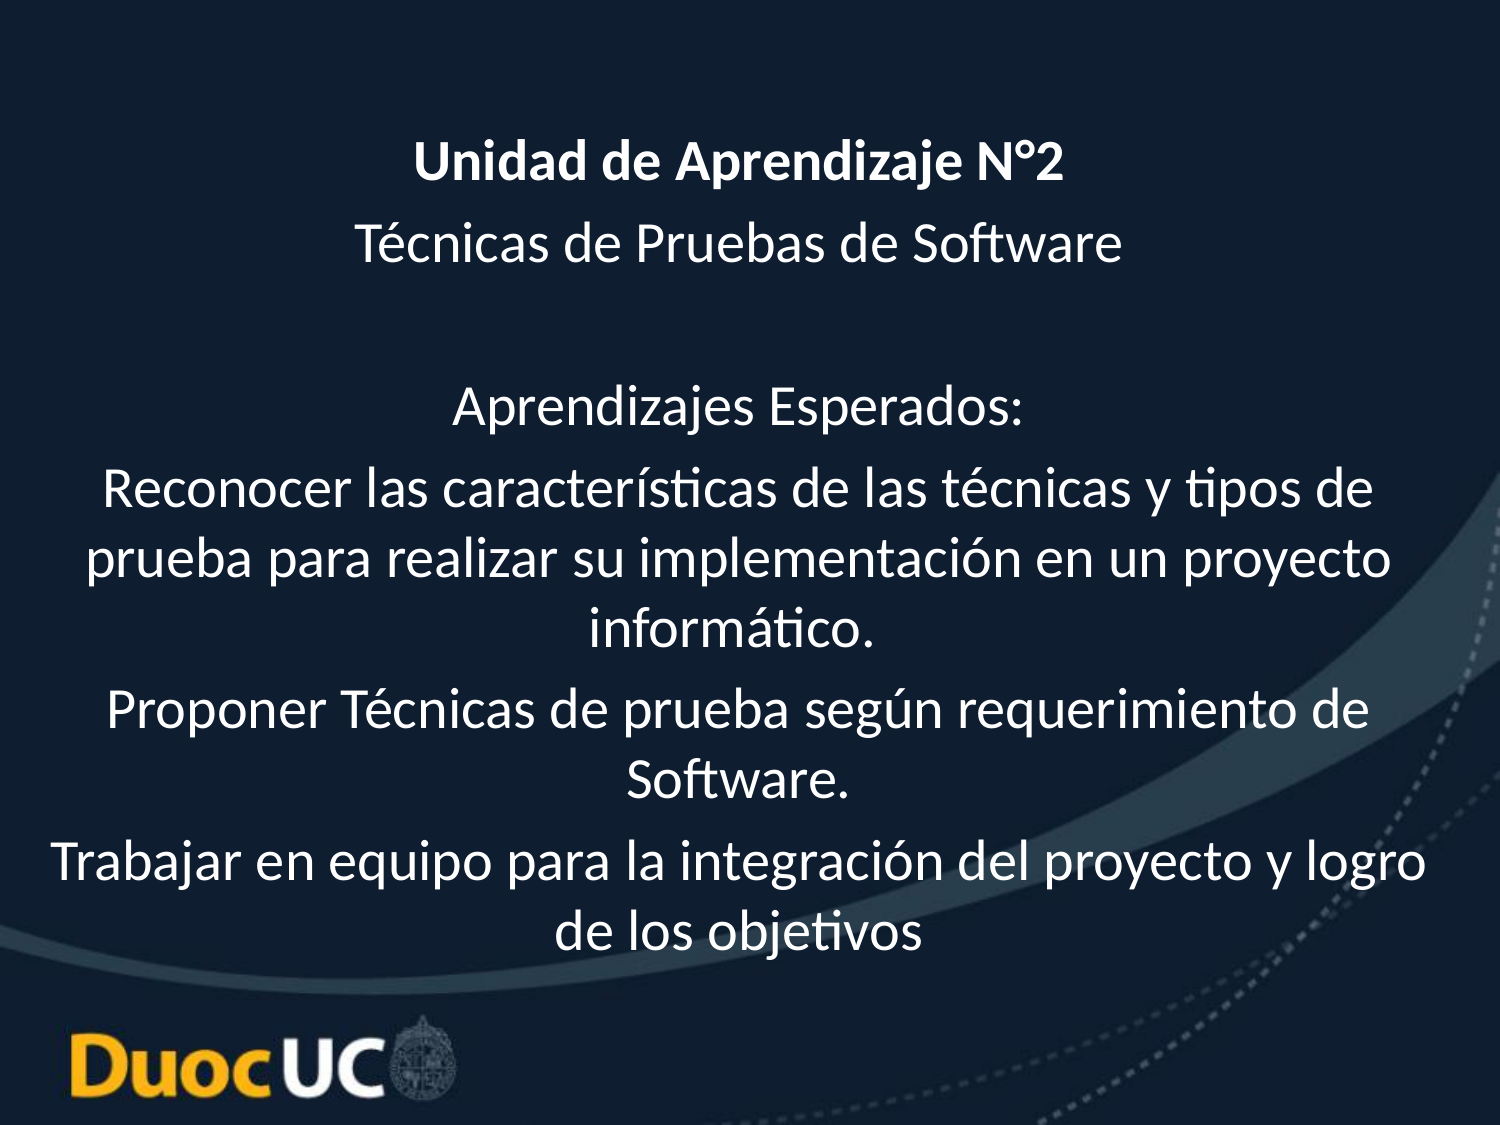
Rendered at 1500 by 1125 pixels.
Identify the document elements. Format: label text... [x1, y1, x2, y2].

picture [0, 0, 1500, 1125]
list Unidad de Aprendizaje N°2 Técnicas de Pruebas de Software Aprendizajes Esperados: Reconocer las características de las técnicas y tipos de prueba para realizar su implementación en un proyecto informático. Proponer Técnicas de prueba según requerimiento de Software. Trabajar en equipo para la integración del proyecto y logro de los objetivos [0, 32, 1479, 971]
